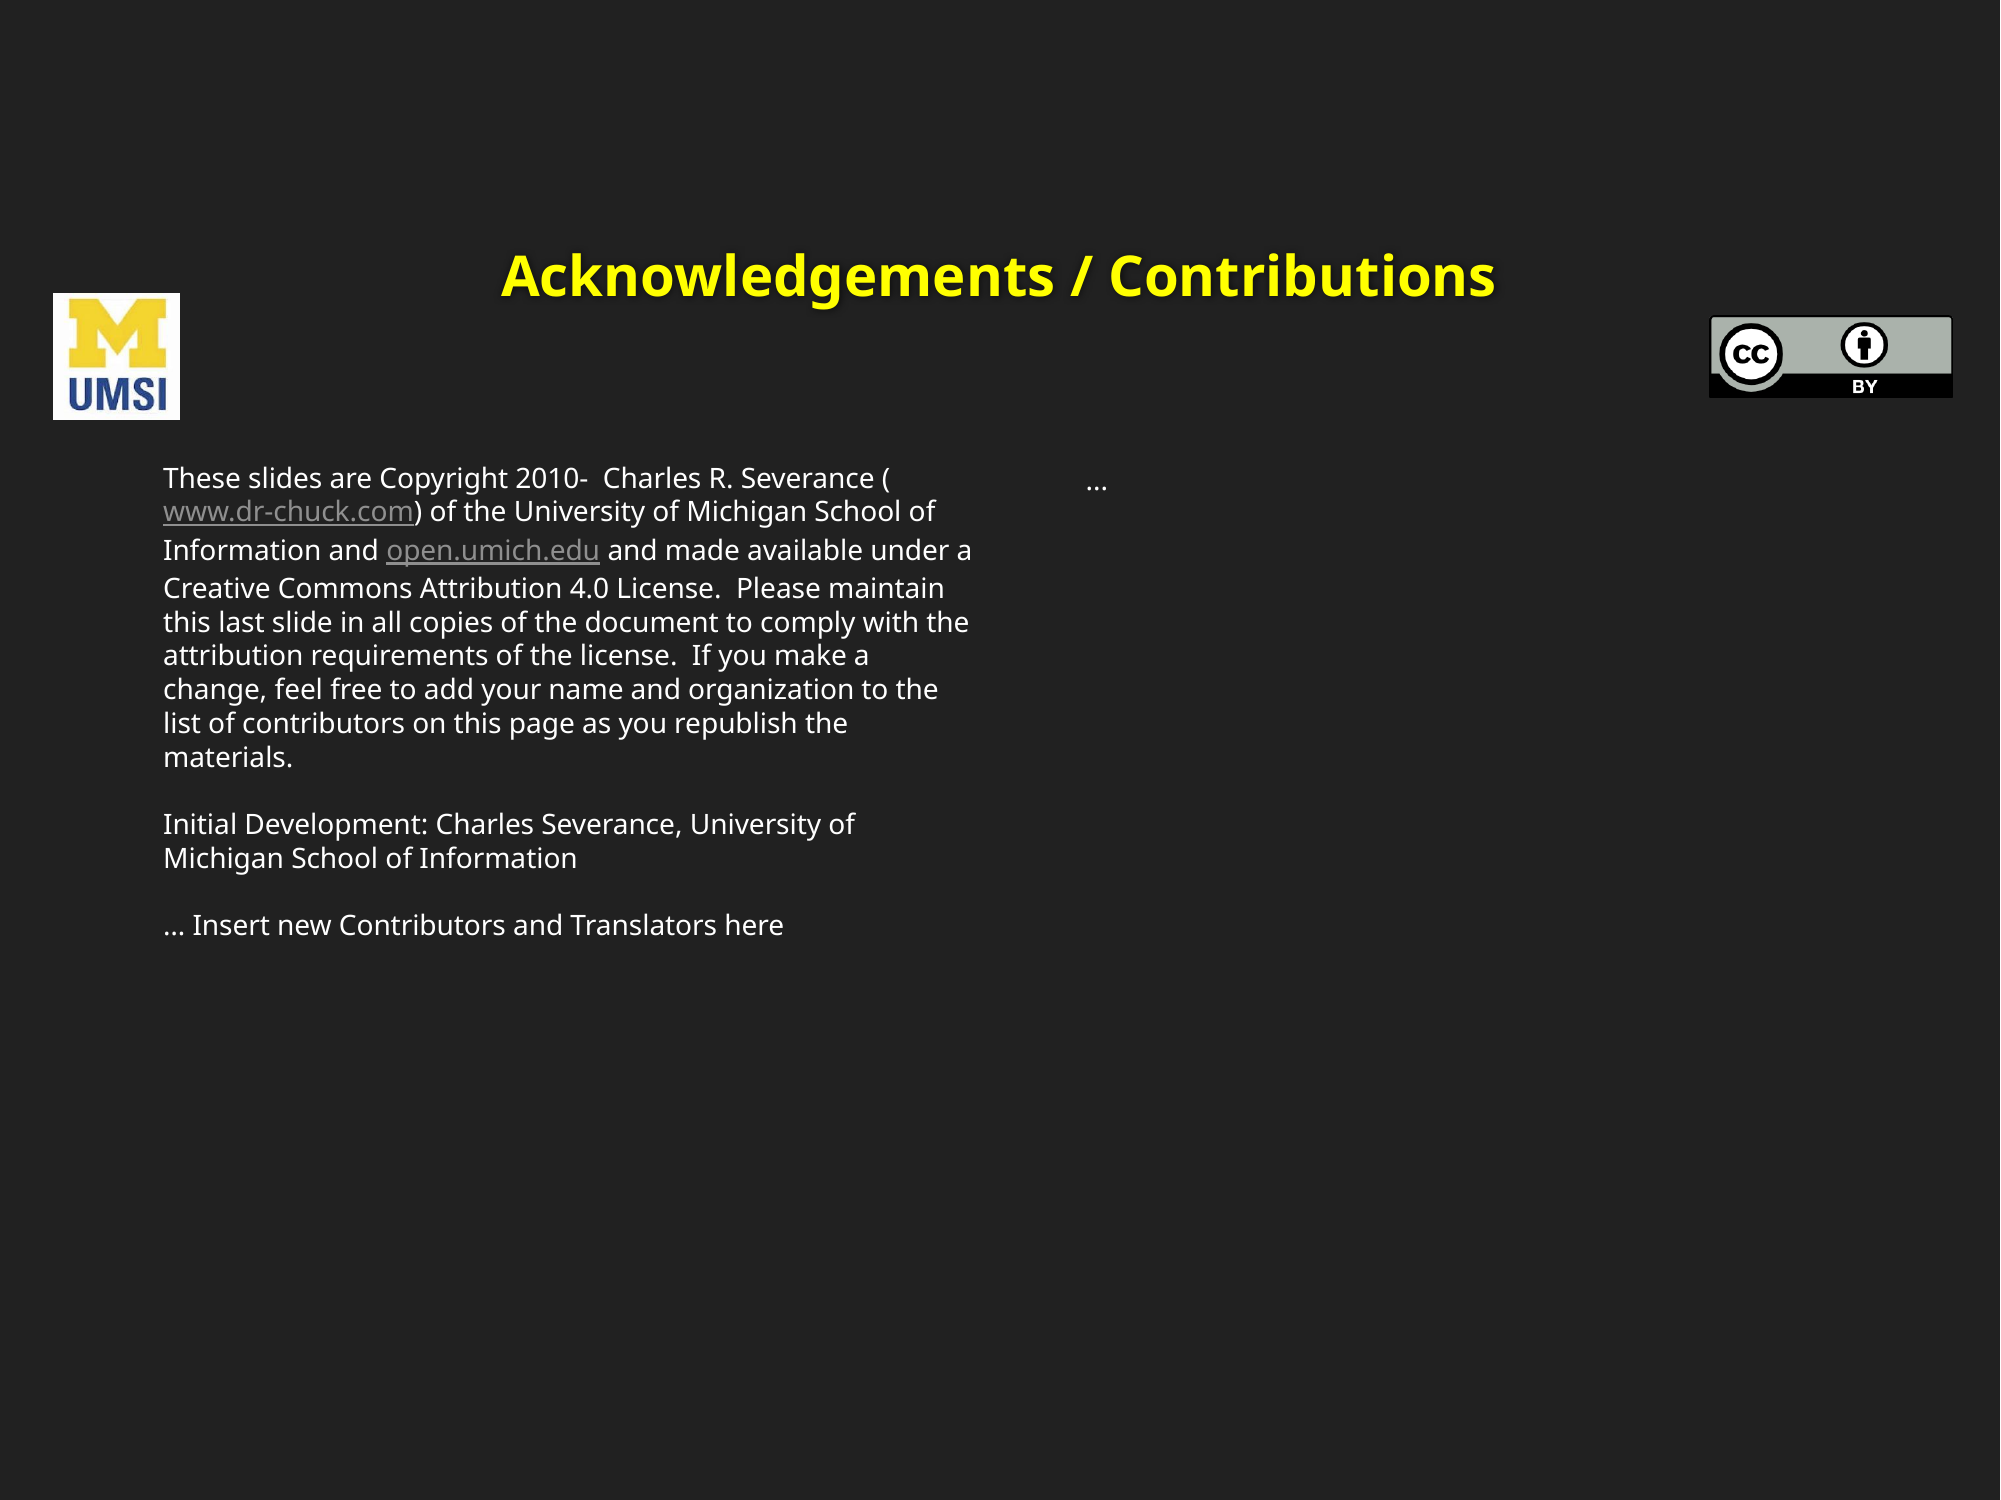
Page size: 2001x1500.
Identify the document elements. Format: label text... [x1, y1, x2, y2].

title Acknowledgements / Contributions [142, 131, 1857, 417]
text_box These slides are Copyright 2010- Charles R. Severance (www.dr-chuck.com) of the University of Michigan School of Information and open.umich.edu and made available under a Creative Commons Attribution 4.0 License. Please maintain this last slide in all copies of the document to comply with the attribution requirements of the license. If you make a change, feel free to add your name and organization to the list of contributors on this page as you republish the materials. Initial Development: Charles Severance, University of Michigan School of Information … Insert new Contributors and Translators here [151, 448, 989, 1178]
picture [53, 293, 181, 421]
text_box ... [1074, 450, 1911, 1183]
picture [1709, 315, 1953, 399]
